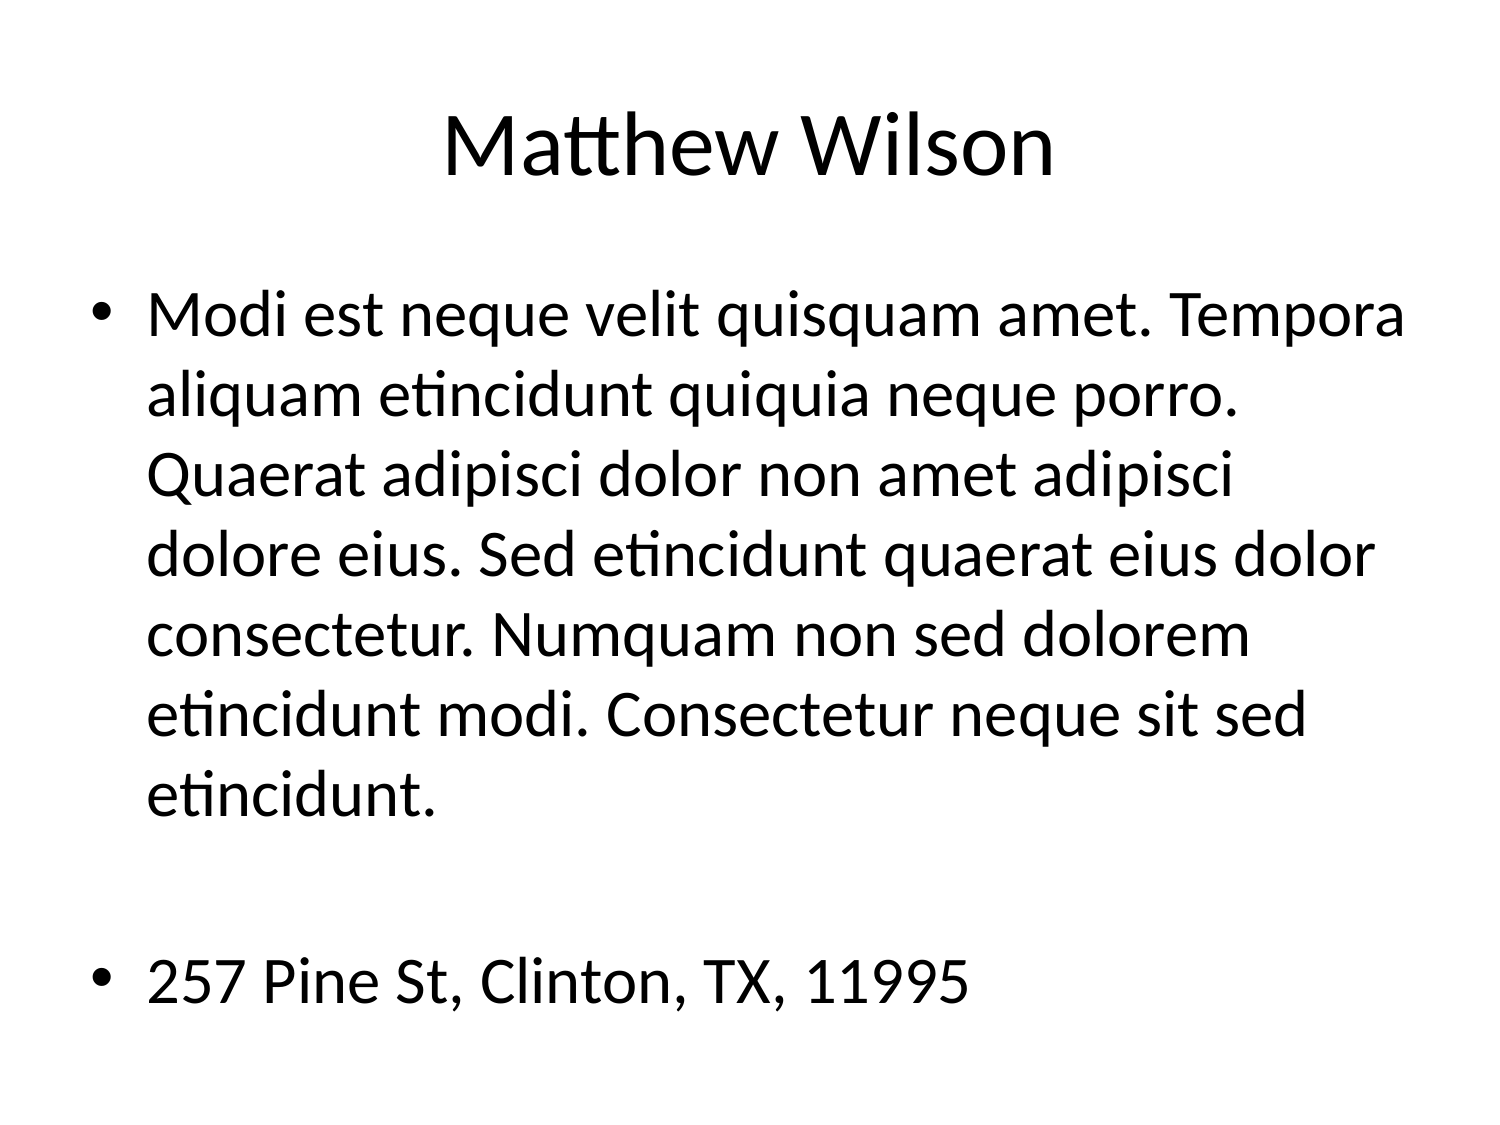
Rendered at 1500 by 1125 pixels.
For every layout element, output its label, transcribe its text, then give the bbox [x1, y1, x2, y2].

title Matthew Wilson [75, 45, 1425, 233]
list Modi est neque velit quisquam amet. Tempora aliquam etincidunt quiquia neque porro. Quaerat adipisci dolor non amet adipisci dolore eius. Sed etincidunt quaerat eius dolor consectetur. Numquam non sed dolorem etincidunt modi. Consectetur neque sit sed etincidunt. 257 Pine St, Clinton, TX, 11995 [75, 262, 1425, 1005]
